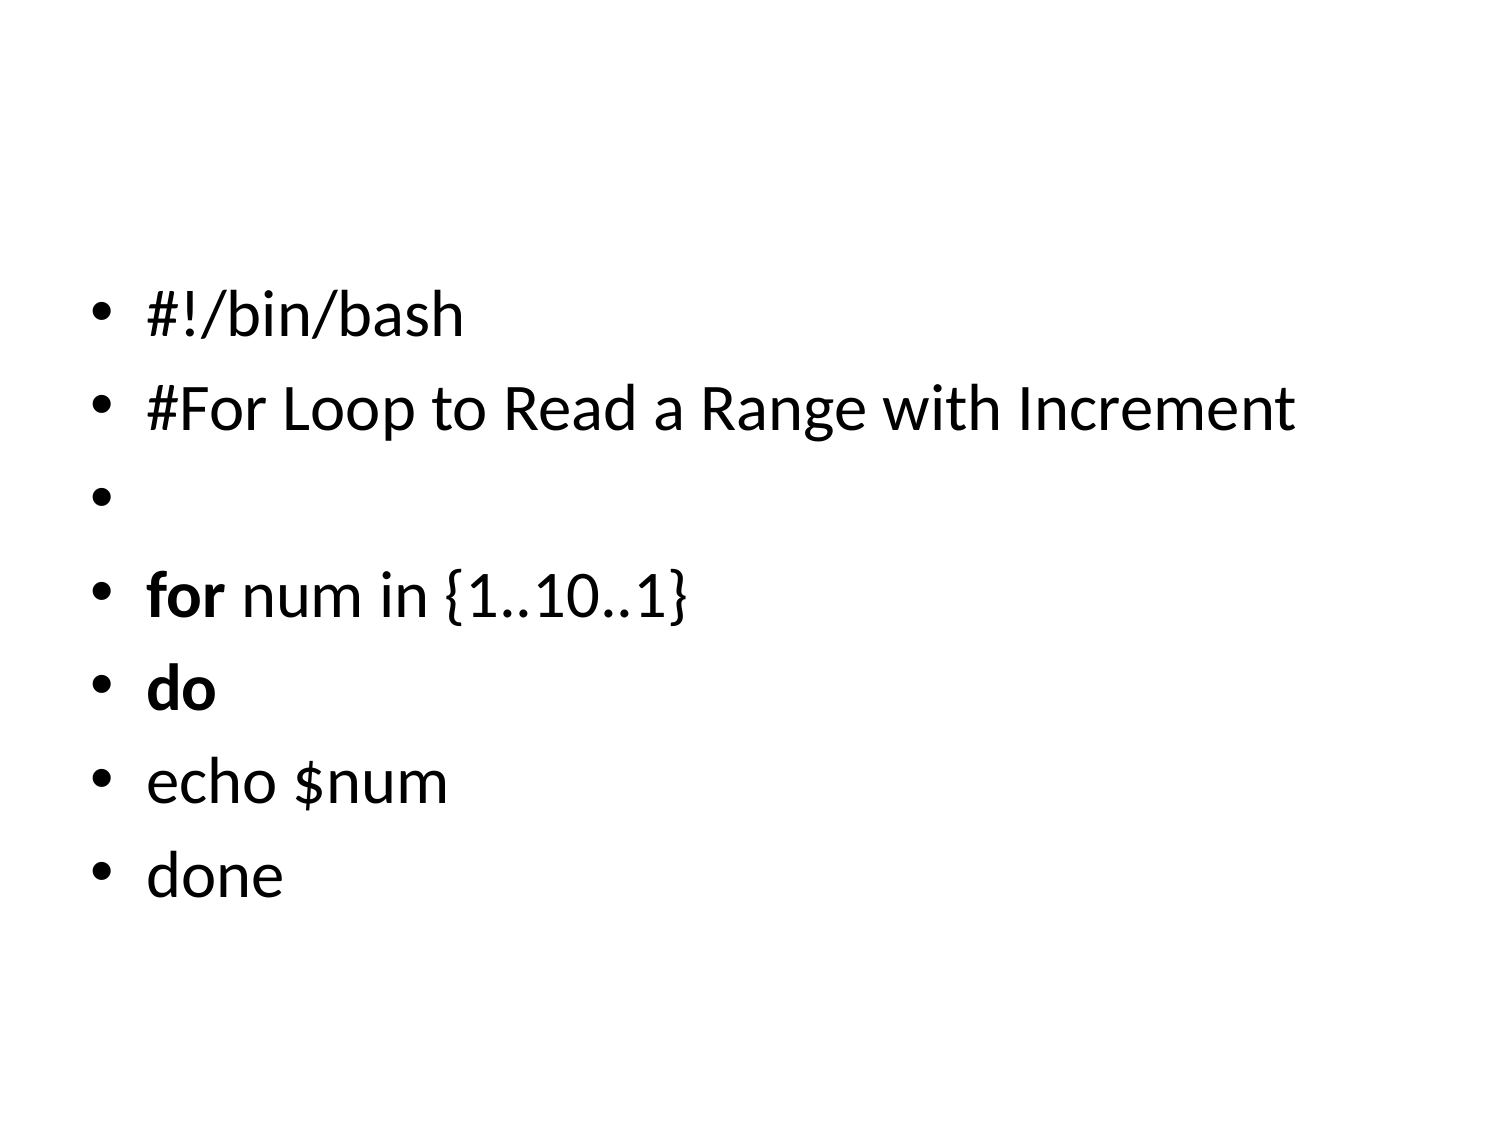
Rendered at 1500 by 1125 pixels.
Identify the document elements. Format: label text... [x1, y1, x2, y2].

list #!/bin/bash #For Loop to Read a Range with Increment for num in {1..10..1} do echo $num done [75, 262, 1425, 1005]
